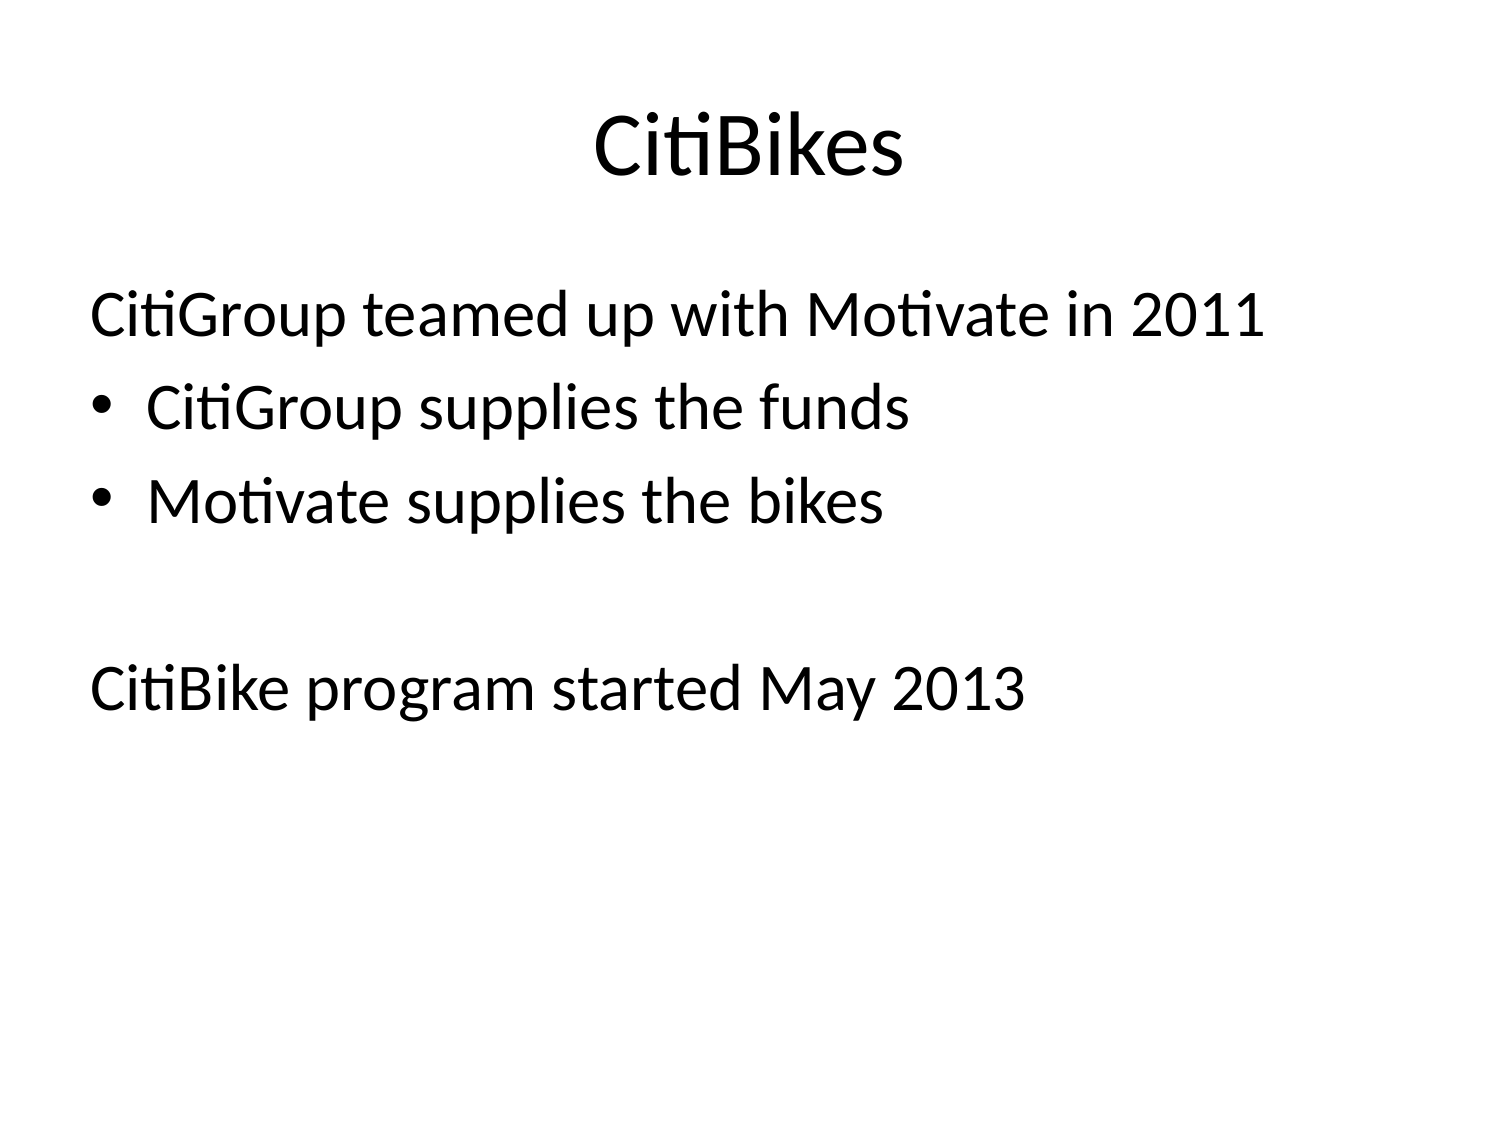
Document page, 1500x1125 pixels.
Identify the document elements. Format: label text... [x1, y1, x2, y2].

title CitiBikes [75, 45, 1425, 233]
list CitiGroup teamed up with Motivate in 2011 CitiGroup supplies the funds Motivate supplies the bikes CitiBike program started May 2013 [75, 262, 1425, 1005]
